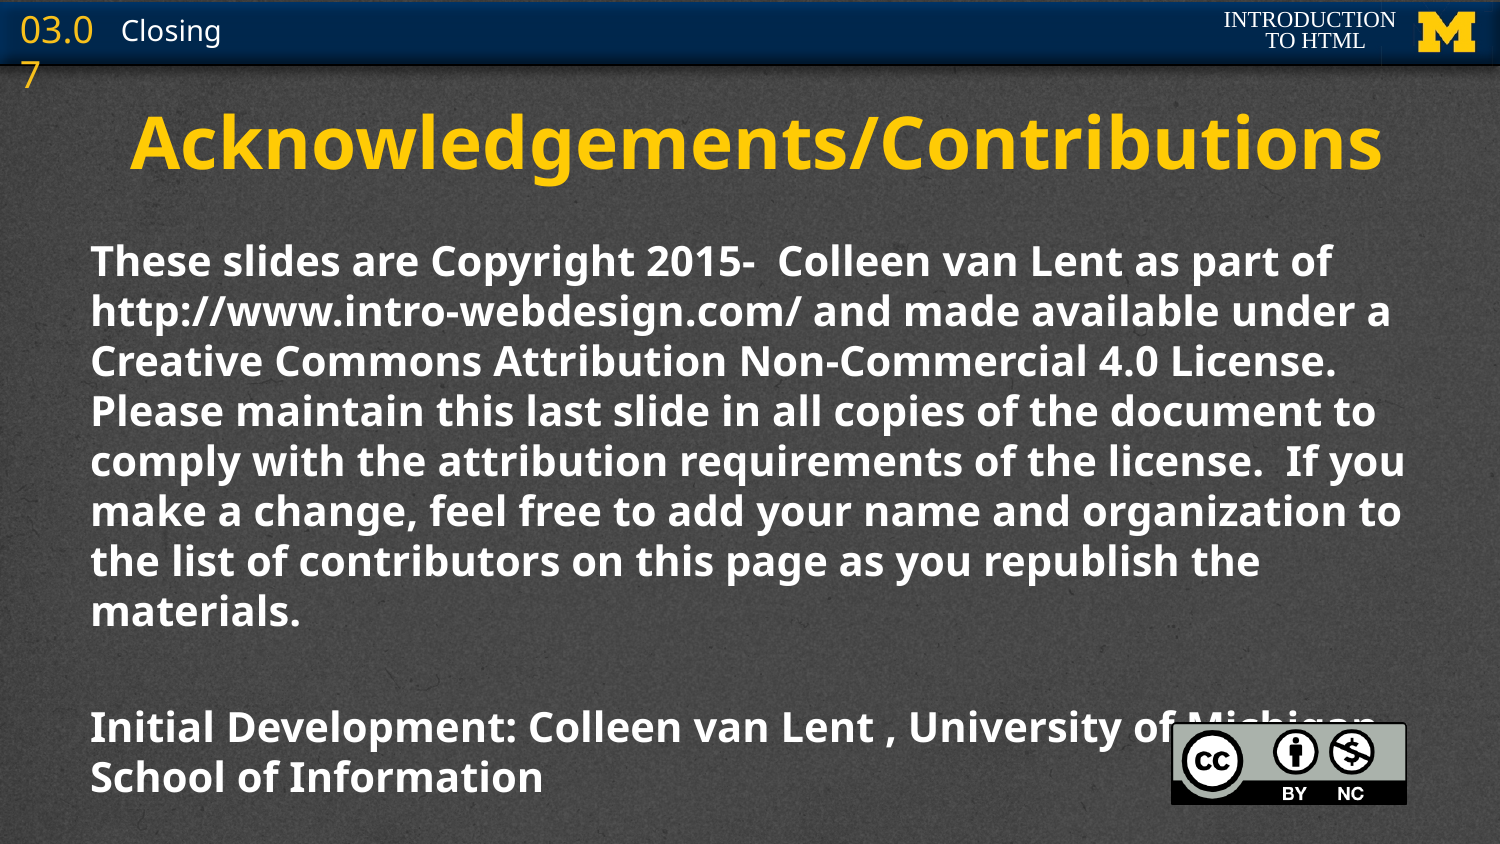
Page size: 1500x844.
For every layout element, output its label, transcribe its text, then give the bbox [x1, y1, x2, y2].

picture [0, 0, 1500, 844]
title Acknowledgements/Contributions [7, 89, 1500, 205]
list These slides are Copyright 2015- Colleen van Lent as part of http://www.intro-webdesign.com/ and made available under a Creative Commons Attribution Non-Commercial 4.0 License. Please maintain this last slide in all copies of the document to comply with the attribution requirements of the license. If you make a change, feel free to add your name and organization to the list of contributors on this page as you republish the materials. Initial Development: Colleen van Lent , University of Michigan School of Information [75, 226, 1425, 775]
